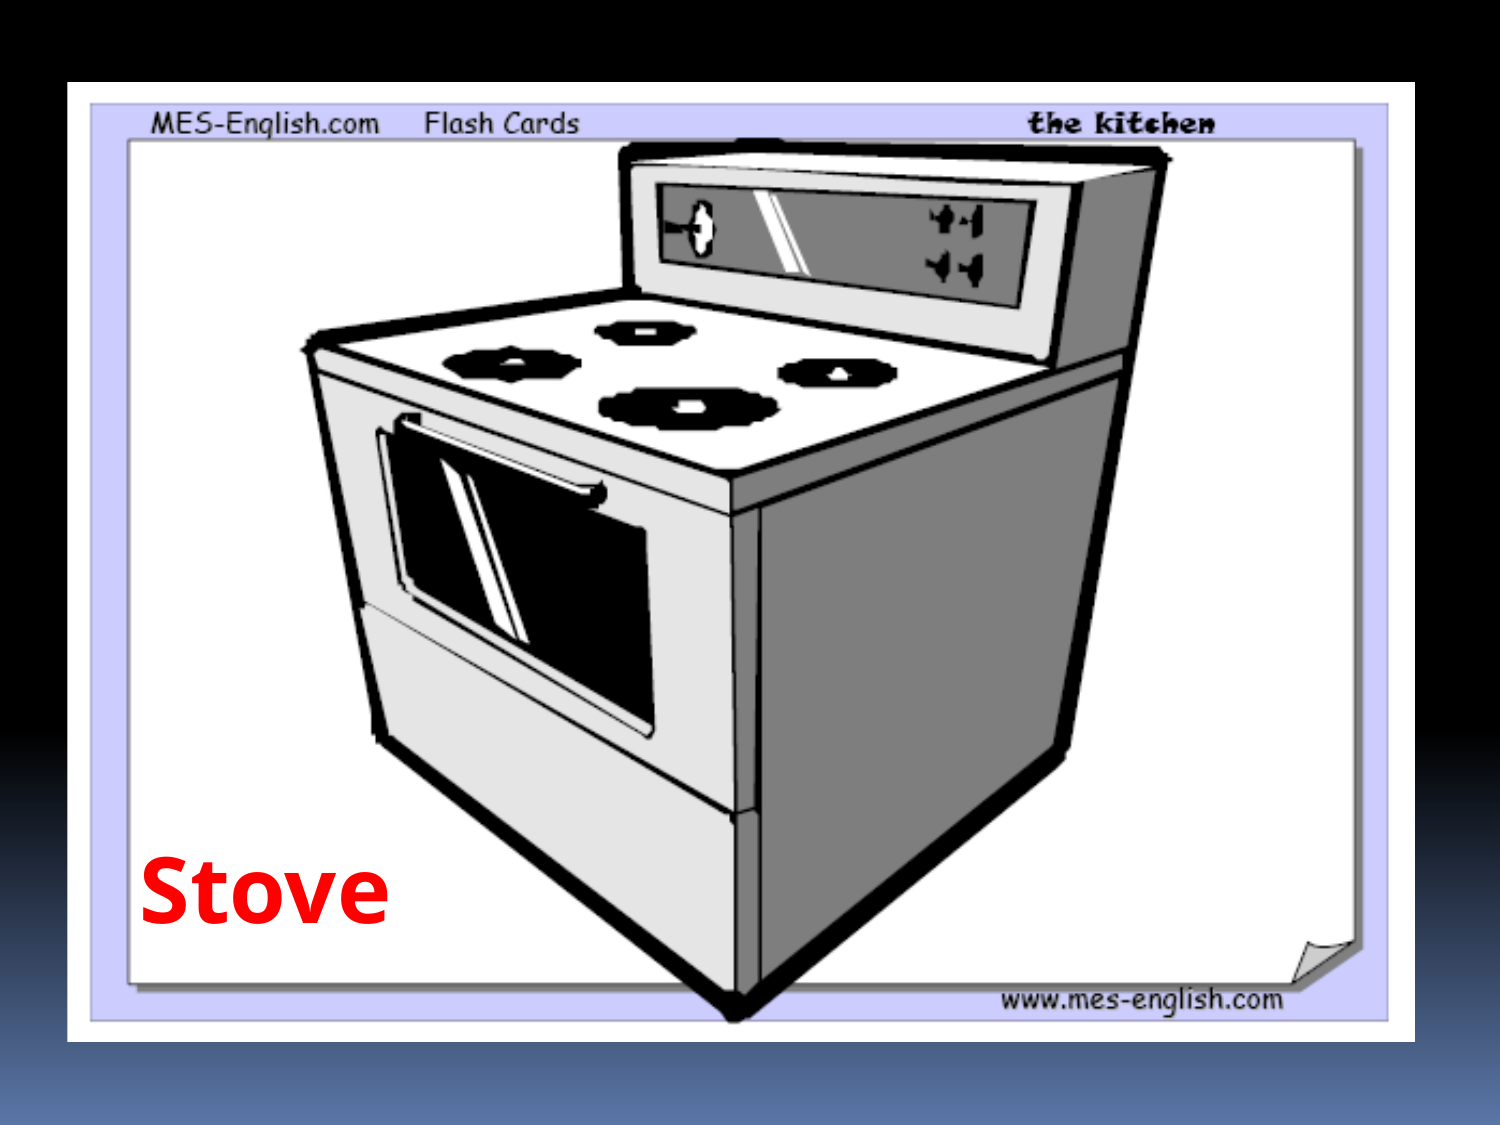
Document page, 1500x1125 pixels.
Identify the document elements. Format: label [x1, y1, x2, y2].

picture [66, 82, 1416, 1043]
